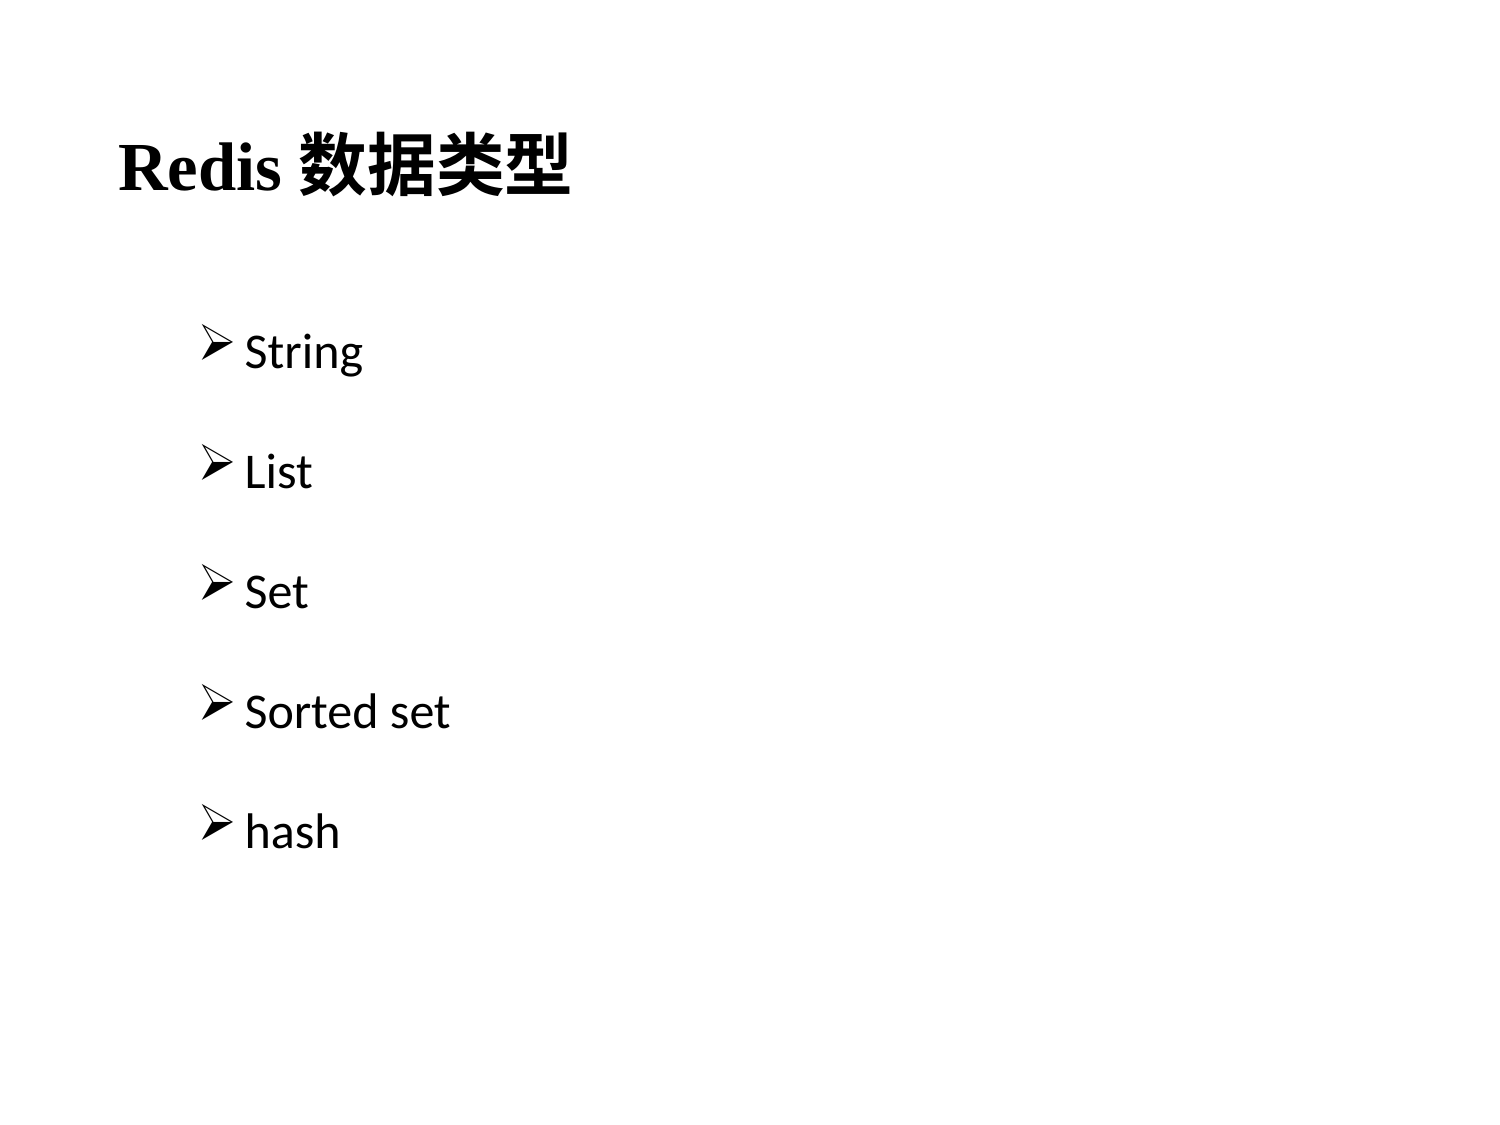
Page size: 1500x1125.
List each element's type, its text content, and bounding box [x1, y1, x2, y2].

text_box String List Set Sorted set hash [182, 310, 1253, 866]
title Redis数据类型 [103, 59, 1397, 278]
